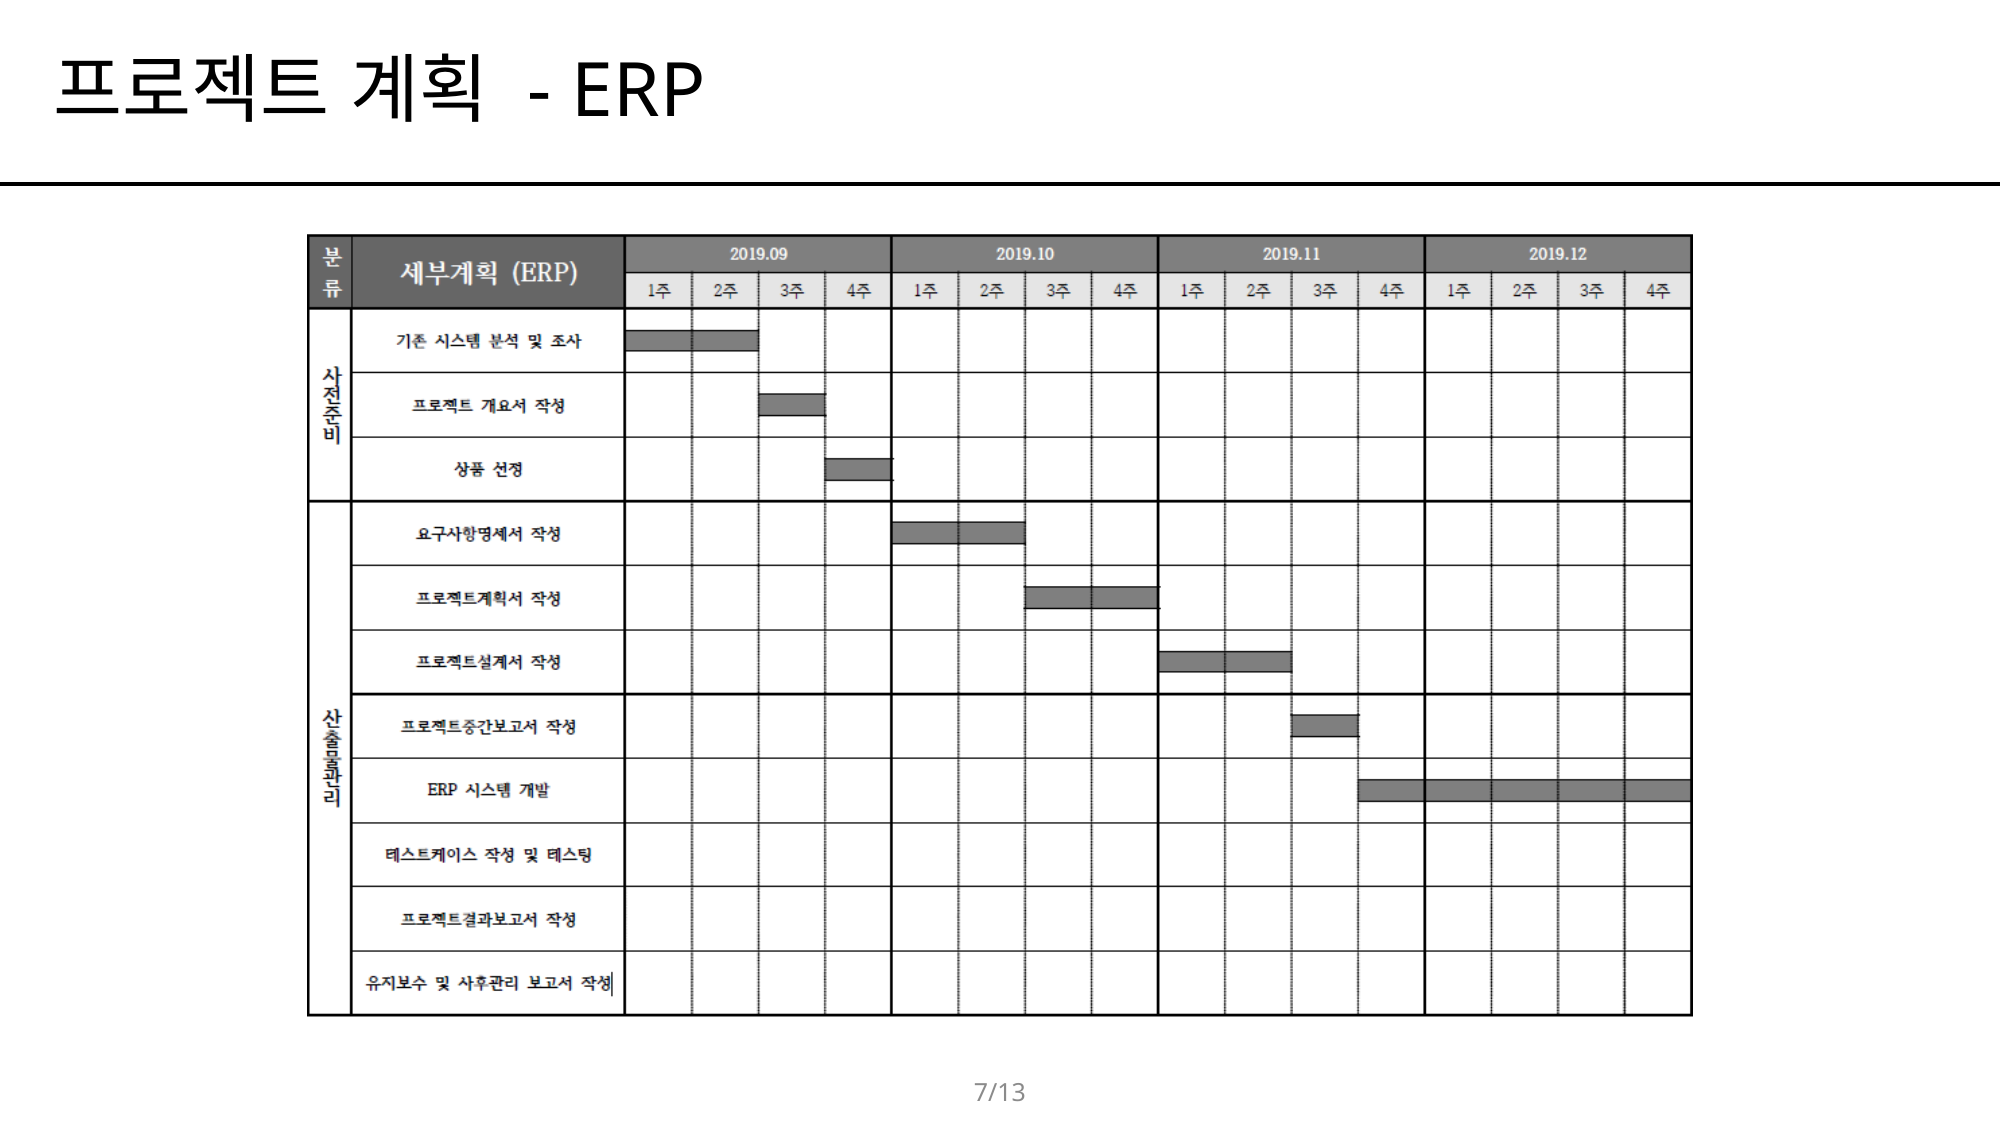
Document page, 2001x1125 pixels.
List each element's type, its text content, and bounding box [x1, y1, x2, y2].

slide_number 7/13 [774, 1063, 1225, 1124]
picture [307, 233, 1693, 1018]
title 프로젝트 계획 - ERP [0, 0, 2000, 185]
